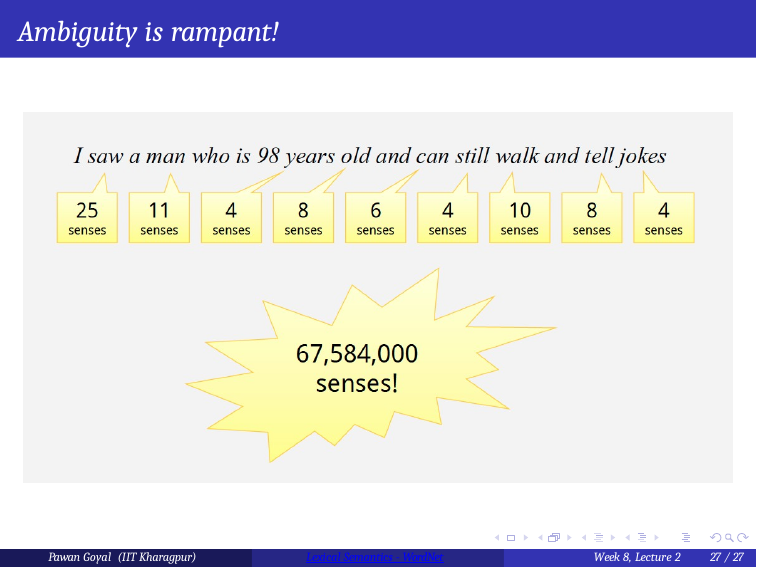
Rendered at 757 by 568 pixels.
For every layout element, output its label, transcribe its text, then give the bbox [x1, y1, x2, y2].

picture [23, 111, 733, 483]
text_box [0, 548, 757, 568]
text_box [0, 0, 756, 58]
text_box Ambiguity is rampant! [15, 9, 289, 48]
